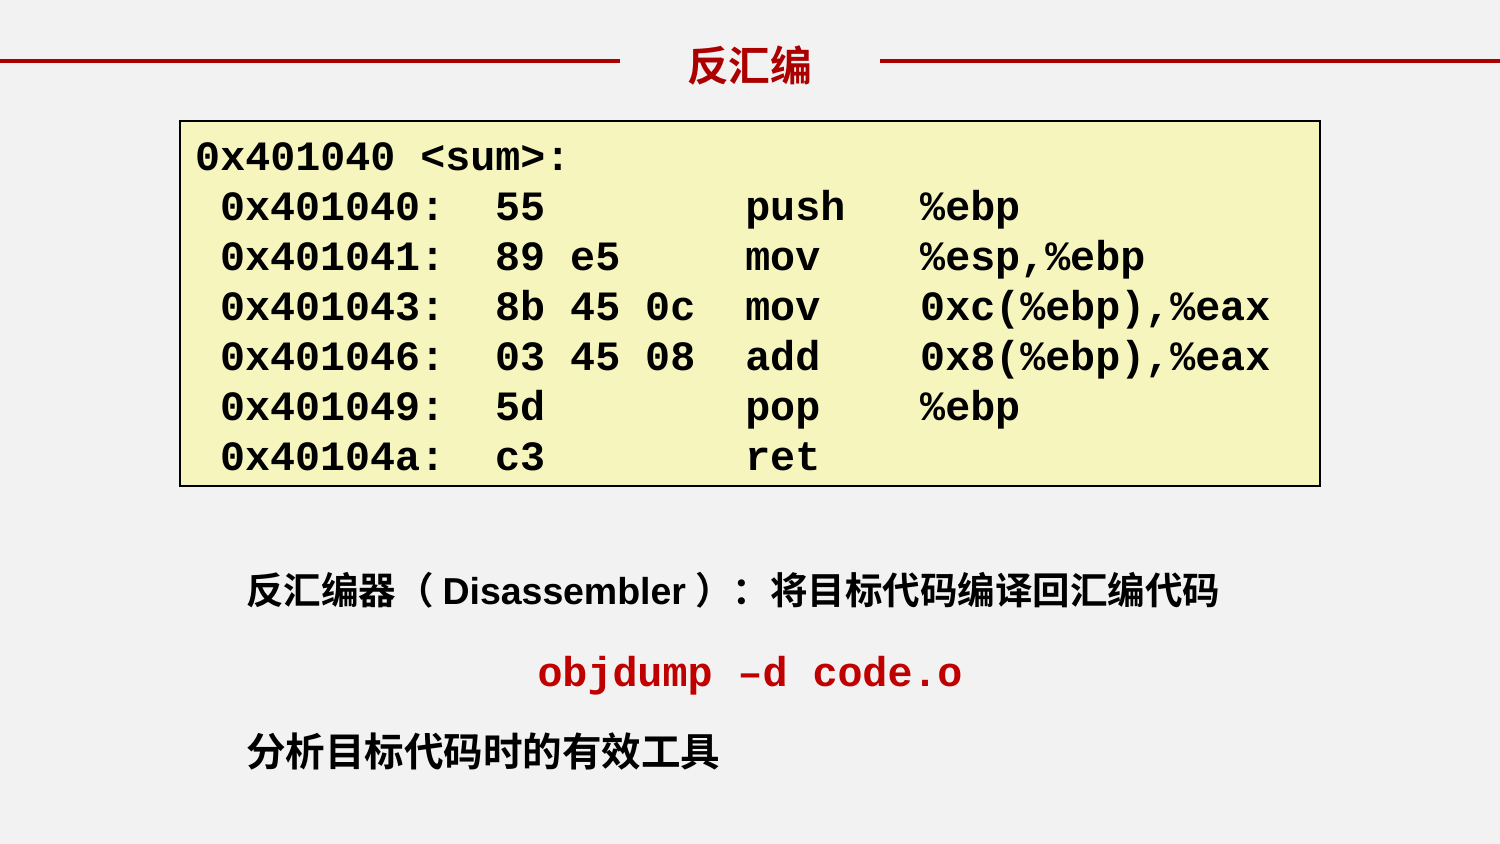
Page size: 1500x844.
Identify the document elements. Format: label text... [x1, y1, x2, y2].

text_box 0x401040 <sum>: 0x401040: 55 push %ebp 0x401041: 89 e5 mov %esp,%ebp 0x401043: 8b 45 0c mov 0xc(%ebp),%eax 0x401046: 03 45 08 add 0x8(%ebp),%eax 0x401049: 5d pop %ebp 0x40104a: c3 ret [180, 121, 1320, 486]
text_box 反汇编 [620, 32, 880, 97]
text_box 反汇编器（Disassembler）：将目标代码编译回汇编代码 objdump –d code.o 分析目标代码时的有效工具 [231, 536, 1269, 765]
